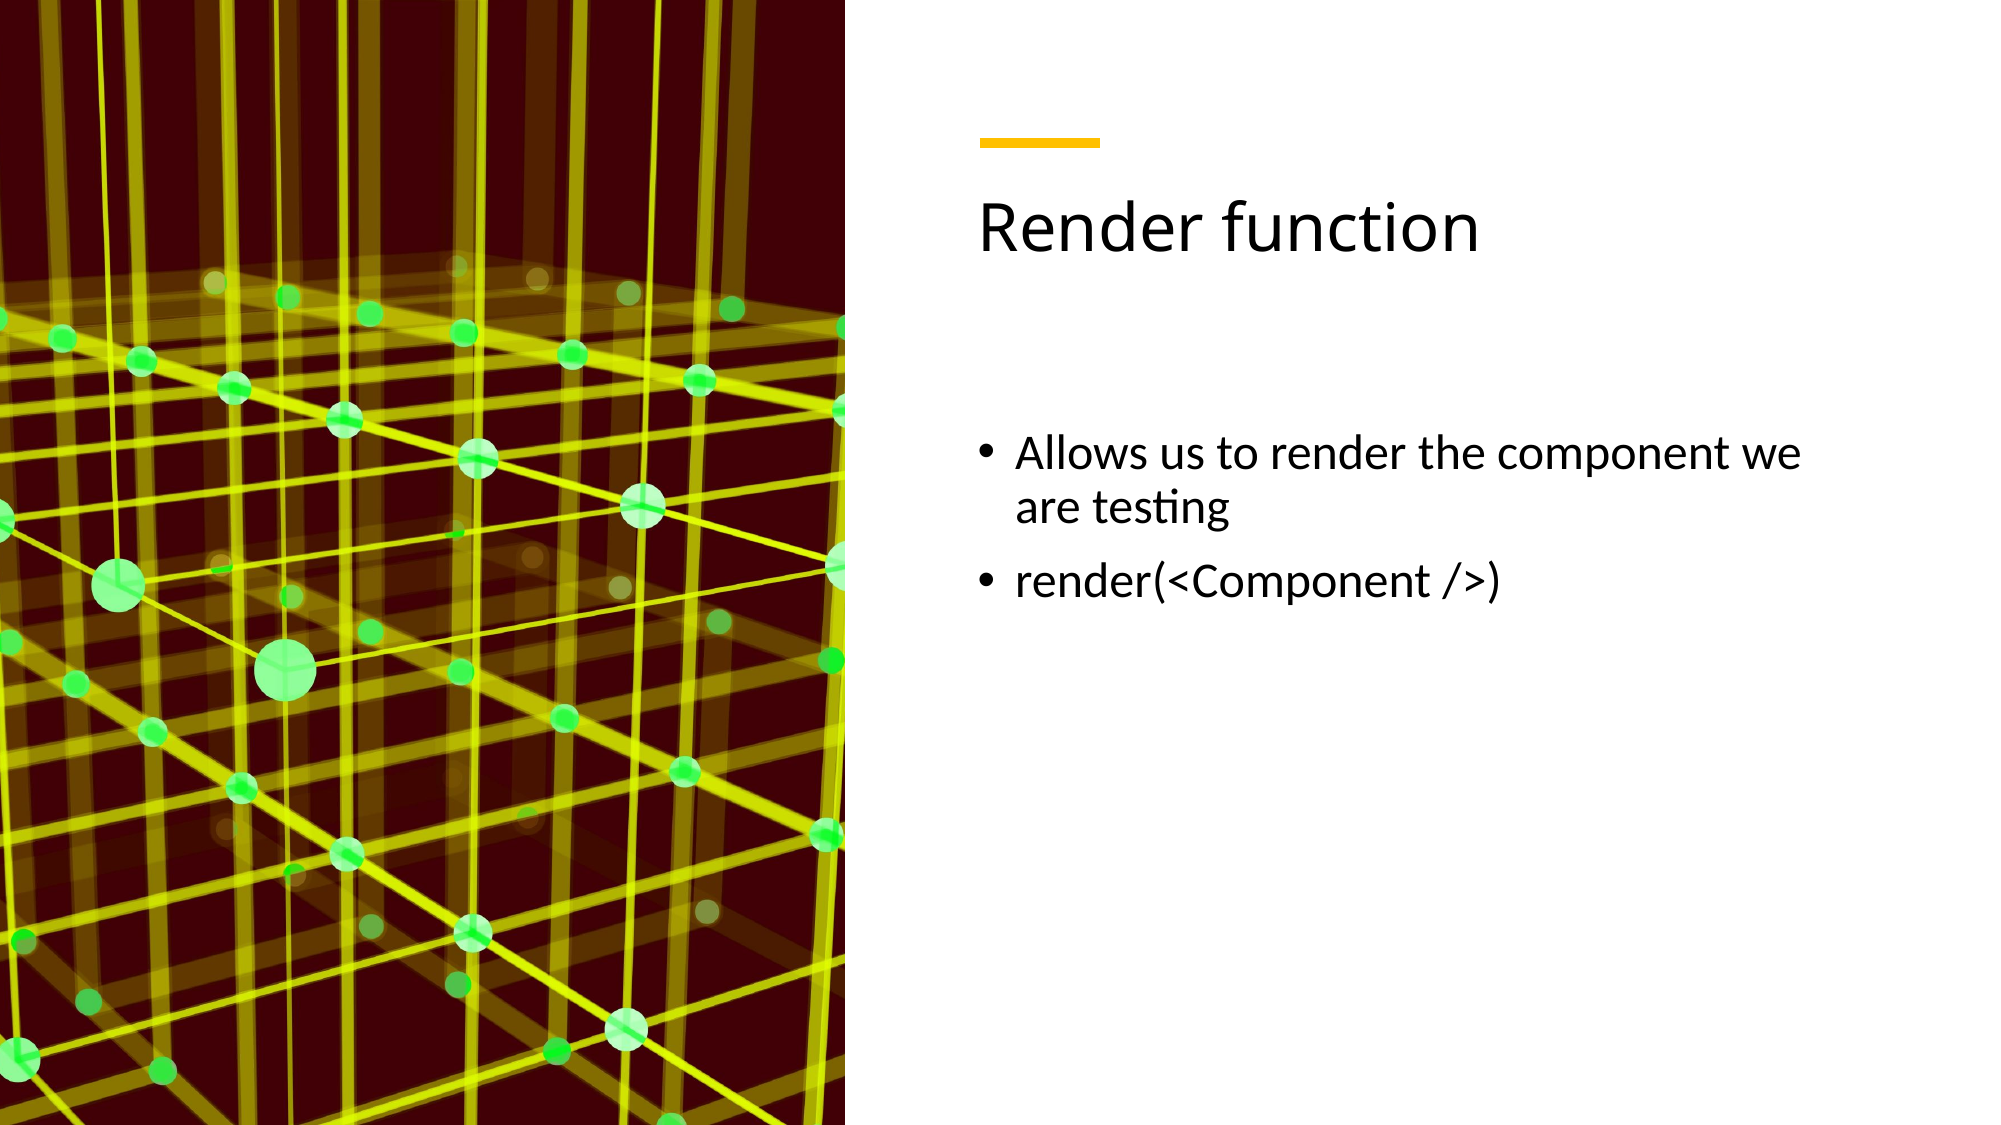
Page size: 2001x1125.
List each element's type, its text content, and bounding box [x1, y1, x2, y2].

list Allows us to render the component we are testing render(<Component />) [962, 418, 1856, 1008]
title Render function [962, 186, 1856, 417]
picture [0, 0, 845, 1125]
